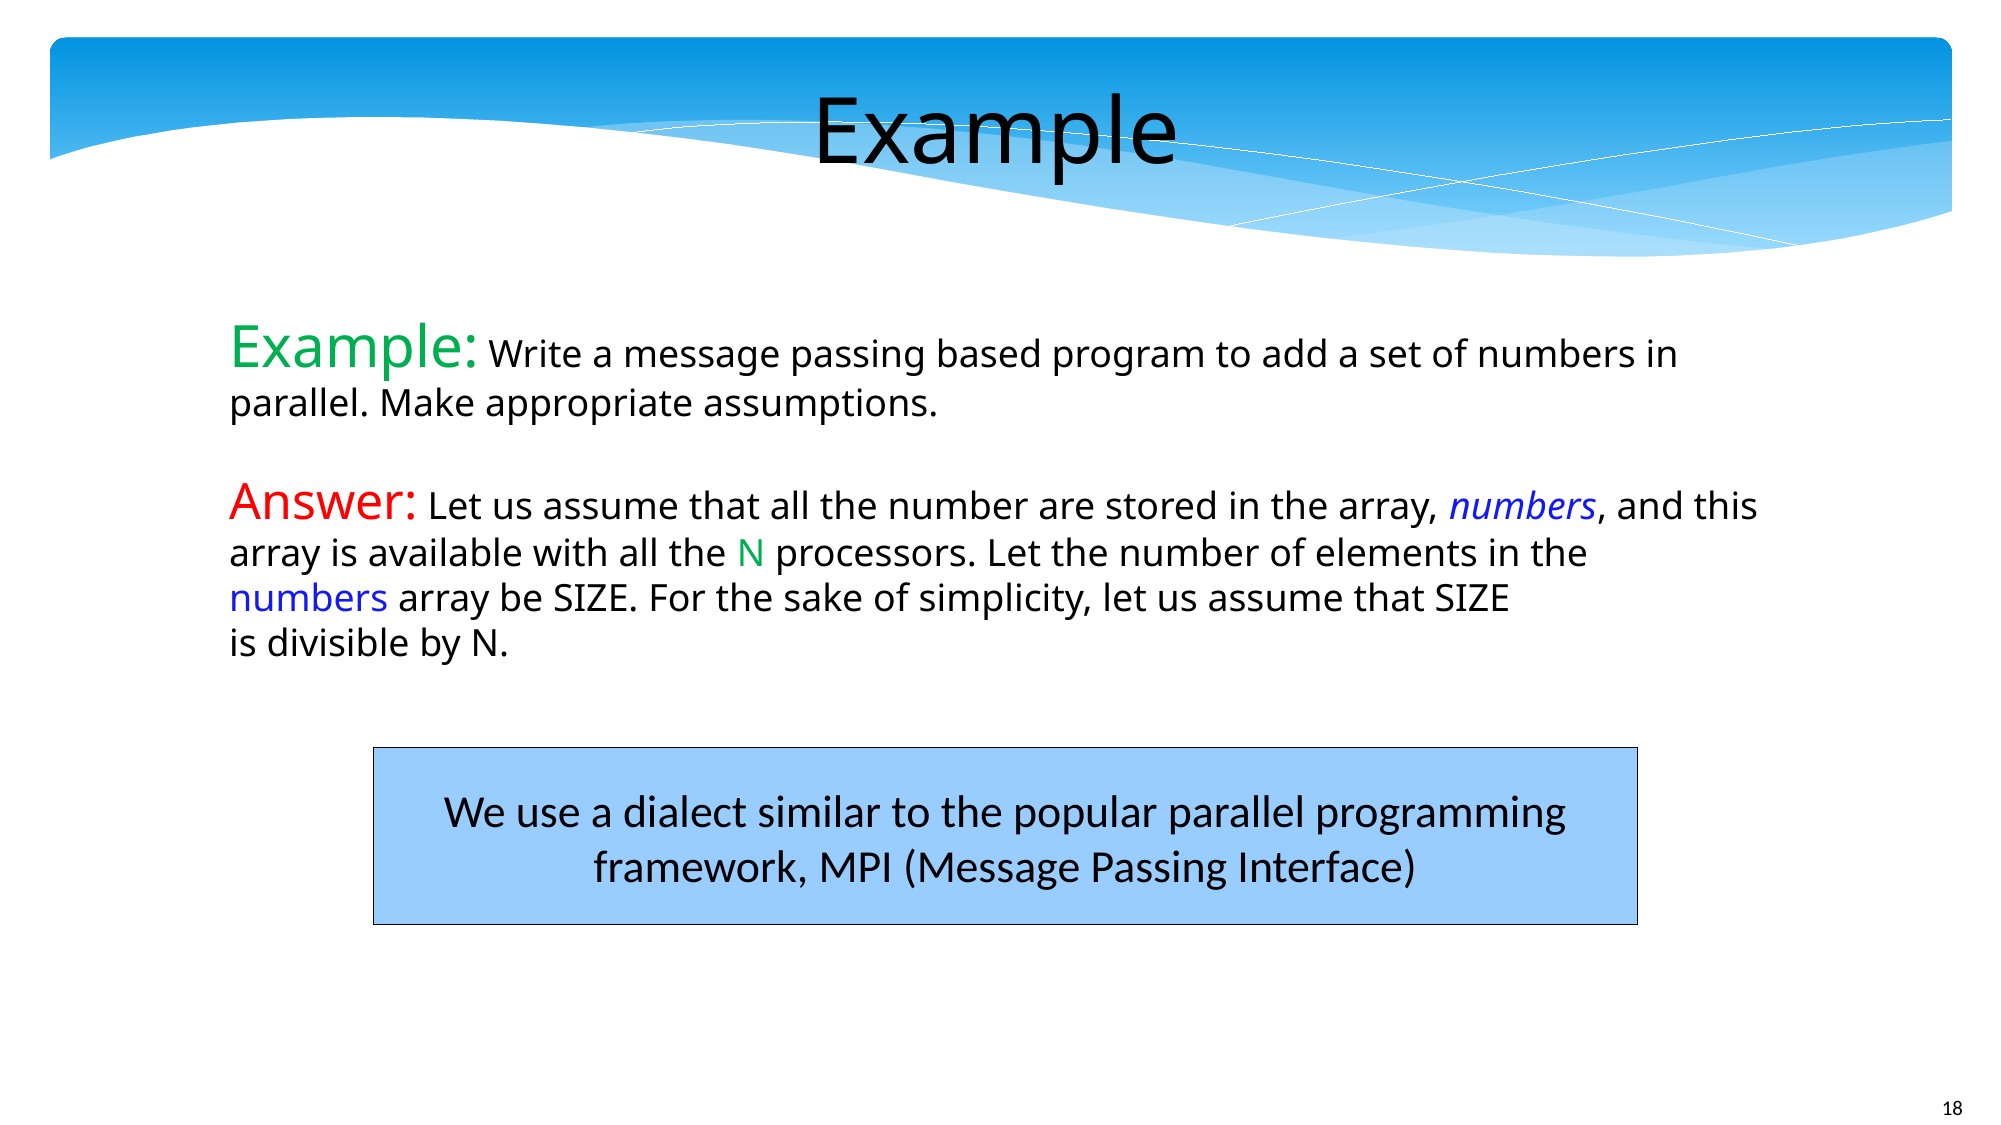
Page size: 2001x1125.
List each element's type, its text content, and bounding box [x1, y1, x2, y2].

text_box We use a dialect similar to the popular parallel programming framework, MPI (Message Passing Interface) [373, 747, 1638, 925]
title Example [387, 50, 1605, 204]
text_box Example: Write a message passing based program to add a set of numbers in parallel. Make appropriate assumptions. Answer: Let us assume that all the number are stored in the array, numbers, and this array is available with all the N processors. Let the number of elements in the numbers array be SIZE. For the sake of simplicity, let us assume that SIZE is divisible by N. [214, 302, 1774, 672]
